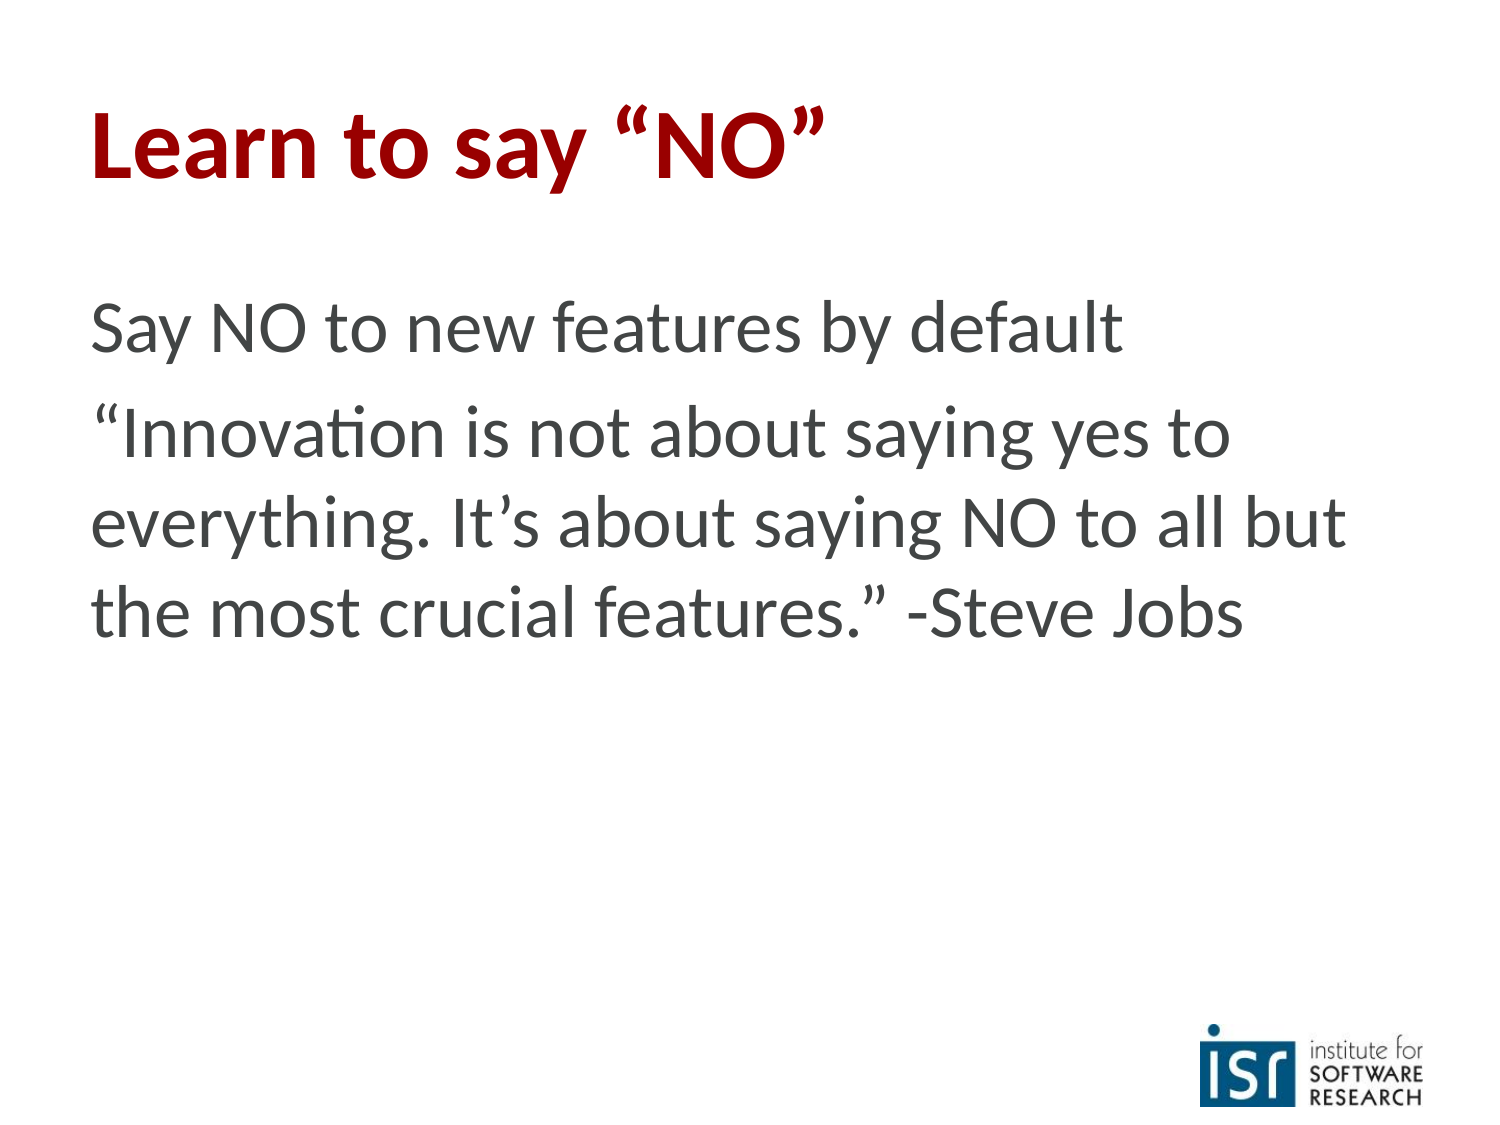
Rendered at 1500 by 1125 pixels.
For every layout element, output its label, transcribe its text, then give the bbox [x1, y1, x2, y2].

title Learn to say “NO” [75, 45, 1425, 233]
picture [1228, 1045, 1261, 1100]
picture [1200, 1024, 1423, 1107]
picture [1261, 1049, 1289, 1107]
picture [1232, 1099, 1260, 1107]
list Say NO to new features by default “Innovation is not about saying yes to everything. It’s about saying NO to all but the most crucial features.” -Steve Jobs [75, 262, 1425, 1005]
